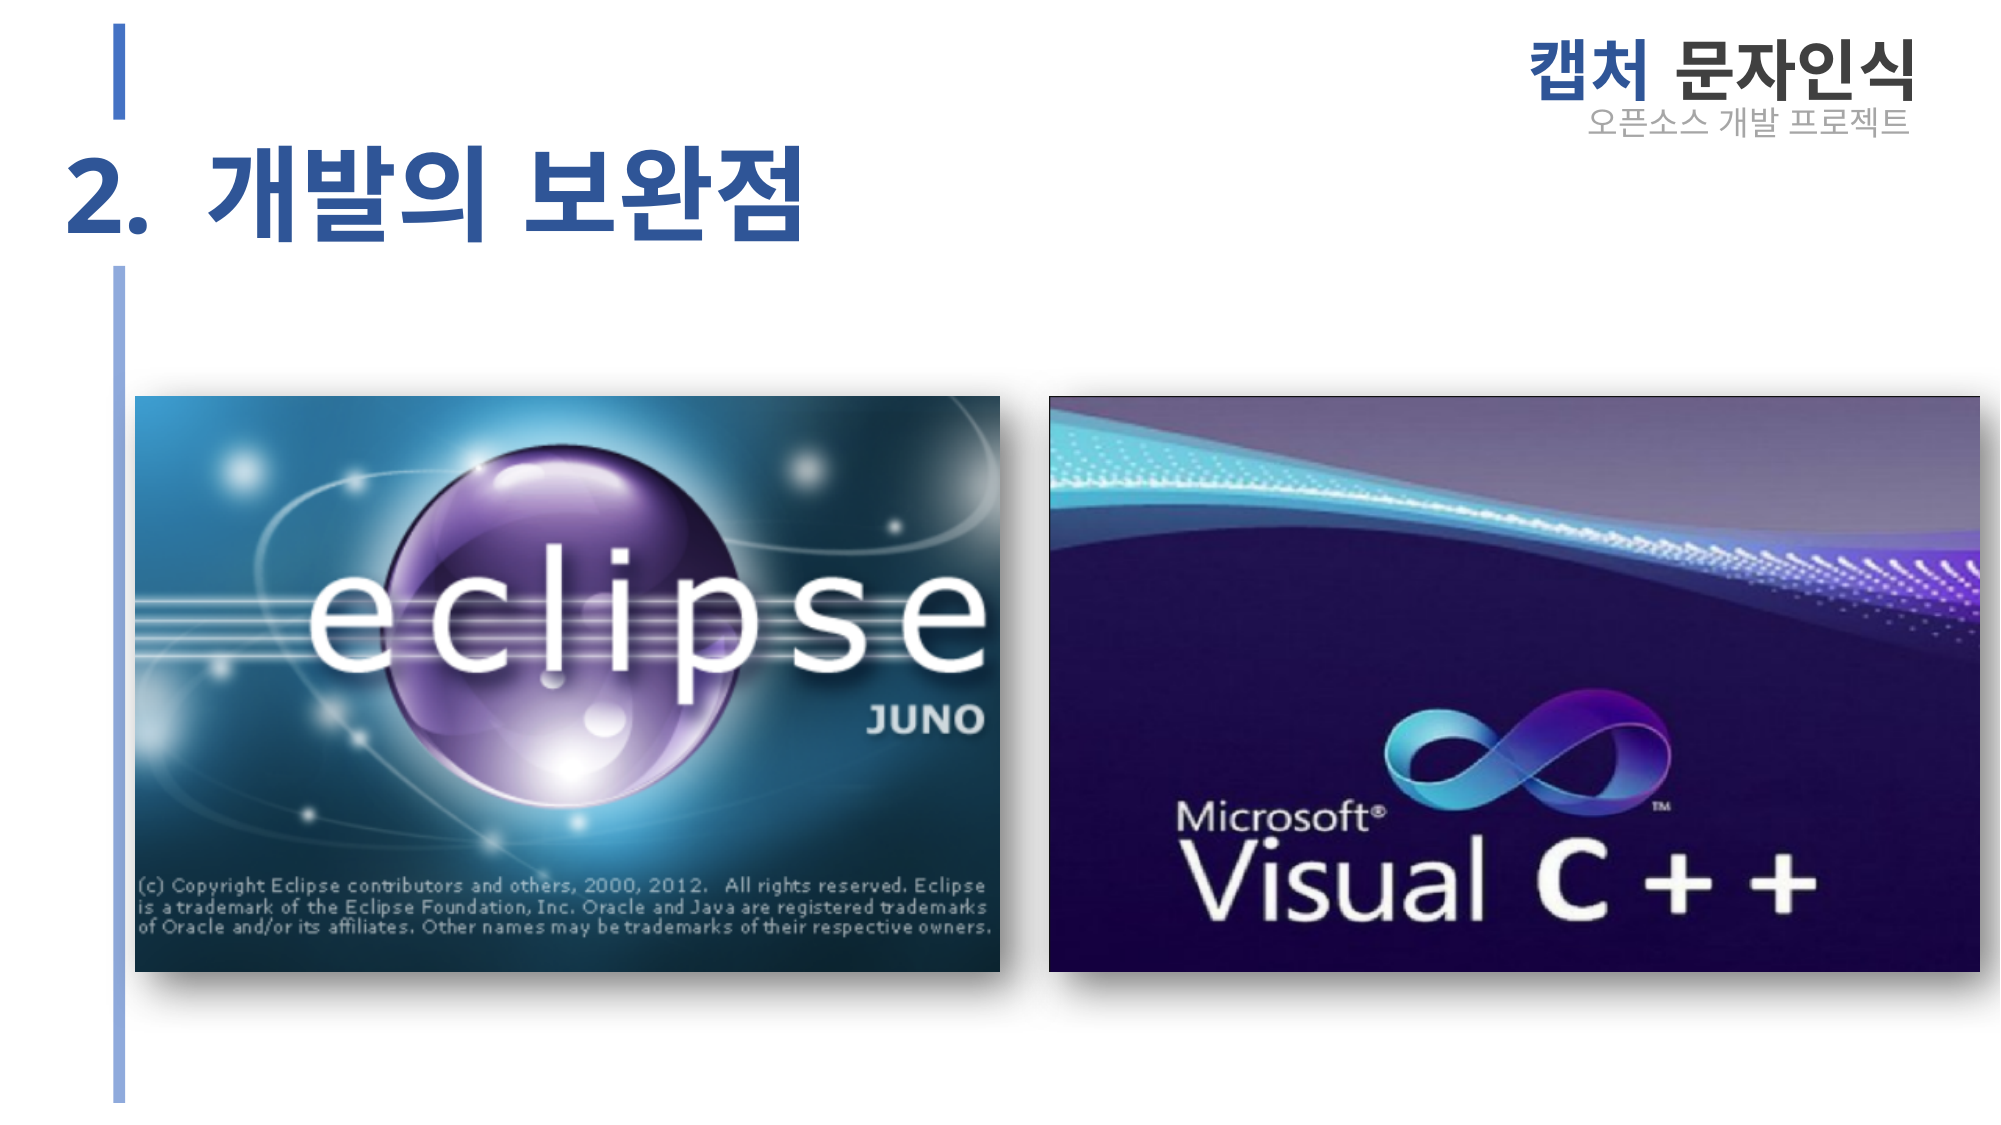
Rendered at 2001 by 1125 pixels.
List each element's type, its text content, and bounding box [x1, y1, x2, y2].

text_box [112, 265, 126, 1104]
picture [135, 396, 1000, 973]
picture [1049, 396, 1980, 973]
text_box 오픈소스 개발 프로젝트 [1572, 118, 1926, 149]
text_box [112, 23, 126, 121]
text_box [1514, 21, 2000, 118]
text_box 2. 개발의 보완점 [49, 122, 1037, 262]
